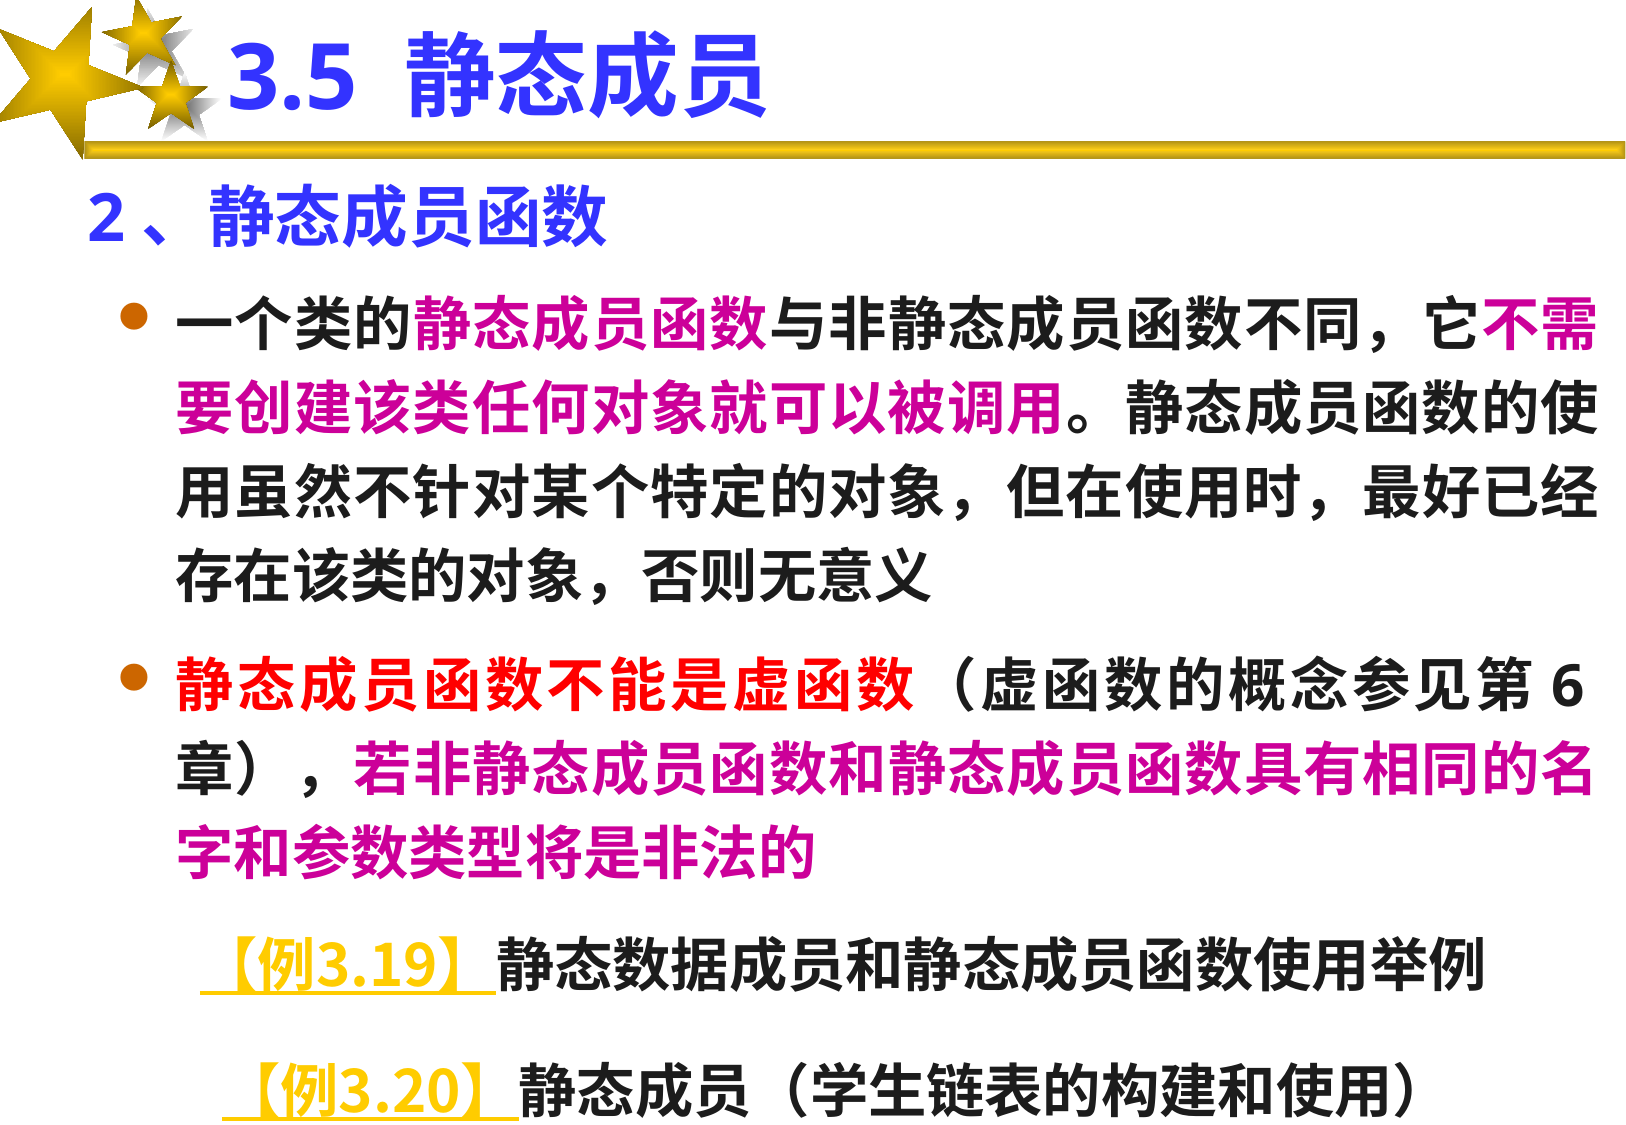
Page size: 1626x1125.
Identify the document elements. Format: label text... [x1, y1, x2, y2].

list 2、静态成员函数 一个类的静态成员函数与非静态成员函数不同，它不需要创建该类任何对象就可以被调用。静态成员函数的使用虽然不针对某个特定的对象，但在使用时，最好已经存在该类的对象，否则无意义 静态成员函数不能是虚函数（虚函数的概念参见第6章），若非静态成员函数和静态成员函数具有相同的名字和参数类型将是非法的 【例3.19】静态数据成员和静态成员函数使用举例 【例3.20】静态成员（学生链表的构建和使用） [81, 160, 1605, 1125]
title 3.5 静态成员 [212, 7, 1625, 138]
